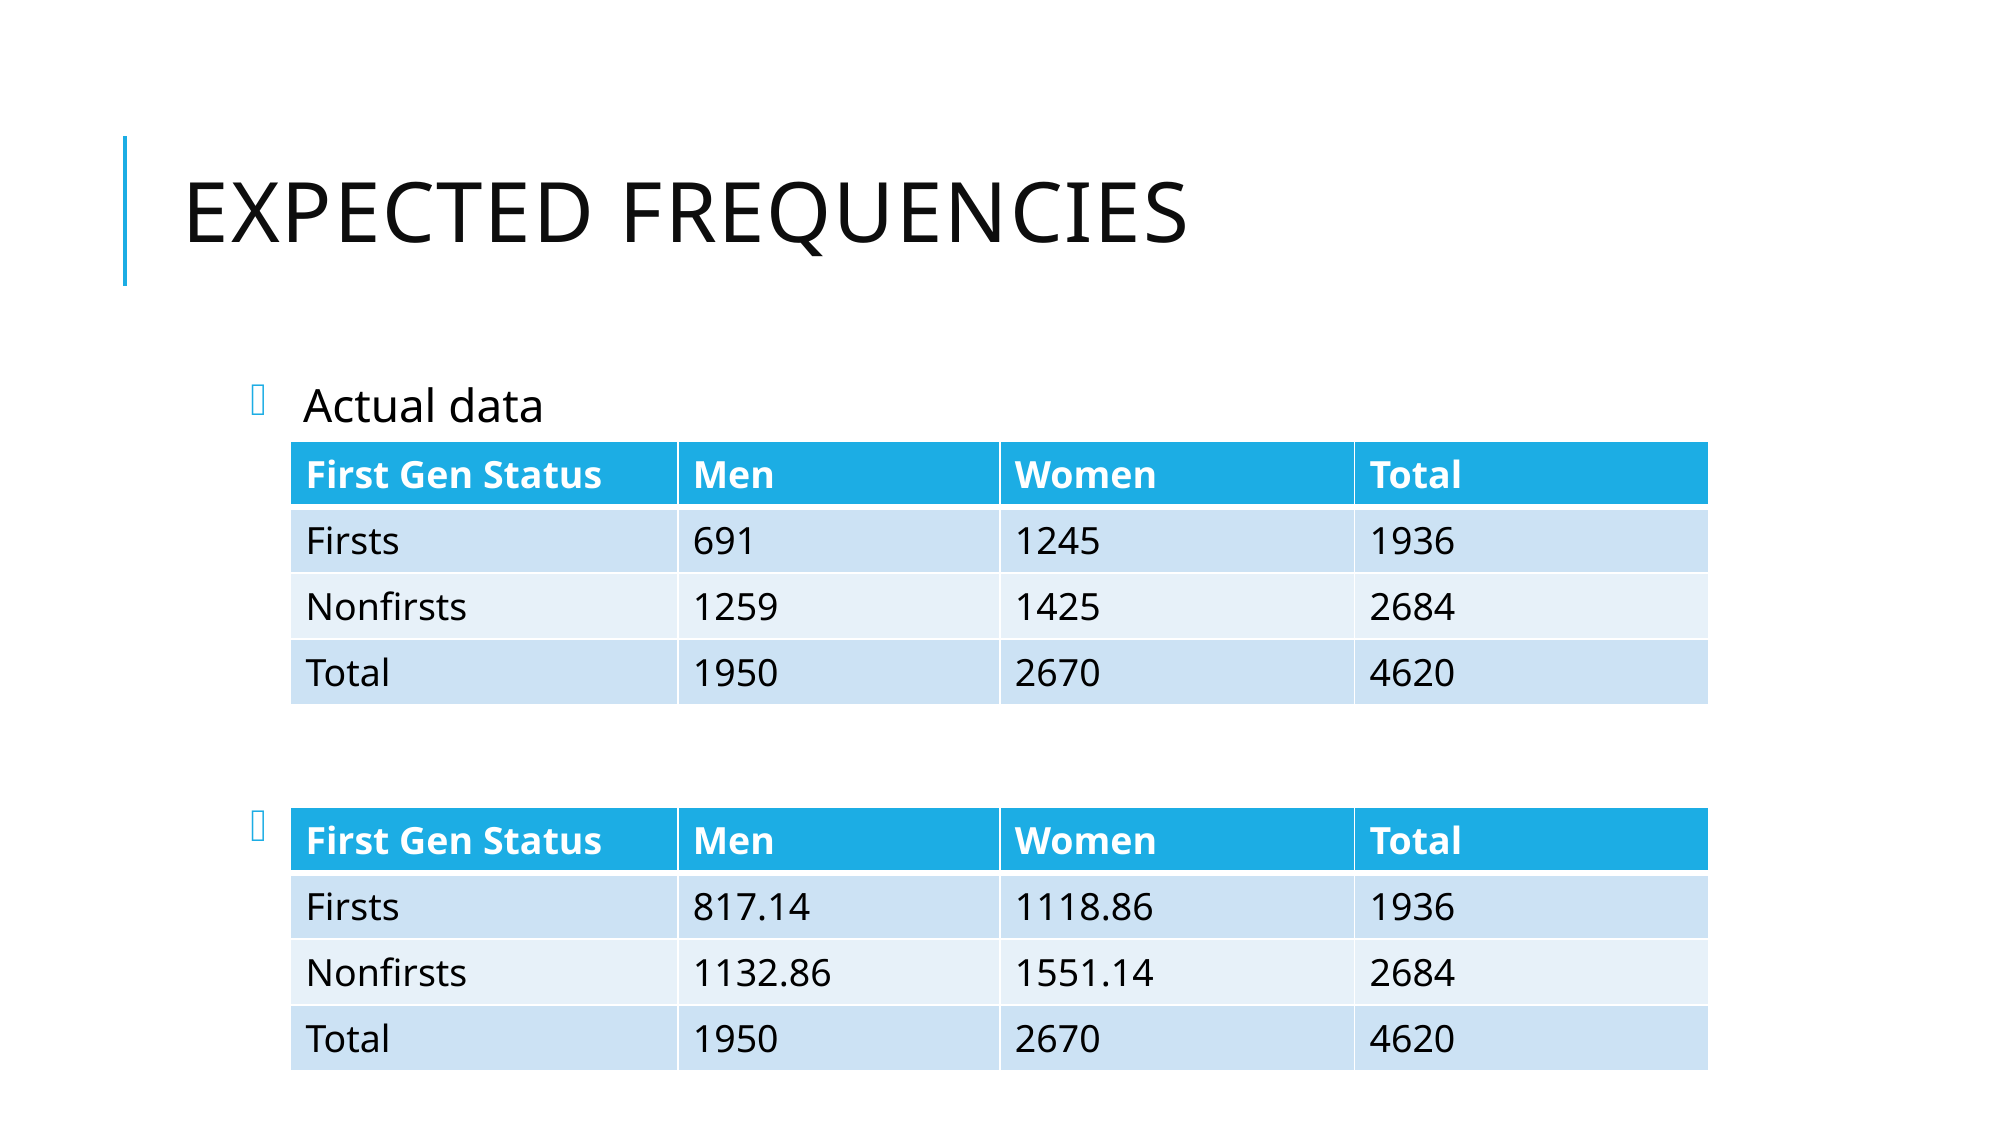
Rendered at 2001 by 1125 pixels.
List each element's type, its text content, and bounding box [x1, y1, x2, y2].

table_cell 1245 [1001, 510, 1354, 572]
table_cell 1132.86 [679, 940, 999, 1004]
table_cell 2670 [1001, 1006, 1354, 1070]
list Actual data Expected data from H0: no association between categories of the variables [168, 375, 1763, 1035]
table_cell 1118.86 [1001, 876, 1354, 938]
table_header Total [1355, 442, 1708, 504]
table_cell 1950 [679, 1006, 999, 1070]
table_cell 1425 [1001, 574, 1354, 638]
table_cell Firsts [291, 510, 677, 572]
table_cell 2684 [1355, 940, 1708, 1004]
table_header First Gen Status [291, 442, 677, 504]
table_cell Nonfirsts [291, 574, 677, 638]
table_header Men [679, 442, 999, 504]
table_cell Firsts [291, 876, 677, 938]
table_cell Total [291, 1006, 677, 1070]
table_cell 2684 [1355, 574, 1708, 638]
table_cell Nonfirsts [291, 940, 677, 1004]
table_header Women [1001, 808, 1354, 870]
table_header Men [679, 808, 999, 870]
table_cell 1936 [1355, 876, 1708, 938]
table_cell Total [291, 640, 677, 704]
table_cell 1551.14 [1001, 940, 1354, 1004]
table_header Total [1355, 808, 1708, 870]
table_cell 1936 [1355, 510, 1708, 572]
table_cell 4620 [1355, 1006, 1708, 1070]
table_cell 2670 [1001, 640, 1354, 704]
table_cell 1259 [679, 574, 999, 638]
title Expected Frequencies [168, 96, 1763, 342]
table_header Women [1001, 442, 1354, 504]
table_cell 1950 [679, 640, 999, 704]
table_header First Gen Status [291, 808, 677, 870]
table_cell 4620 [1355, 640, 1708, 704]
table_cell 691 [679, 510, 999, 572]
table_cell 817.14 [679, 876, 999, 938]
